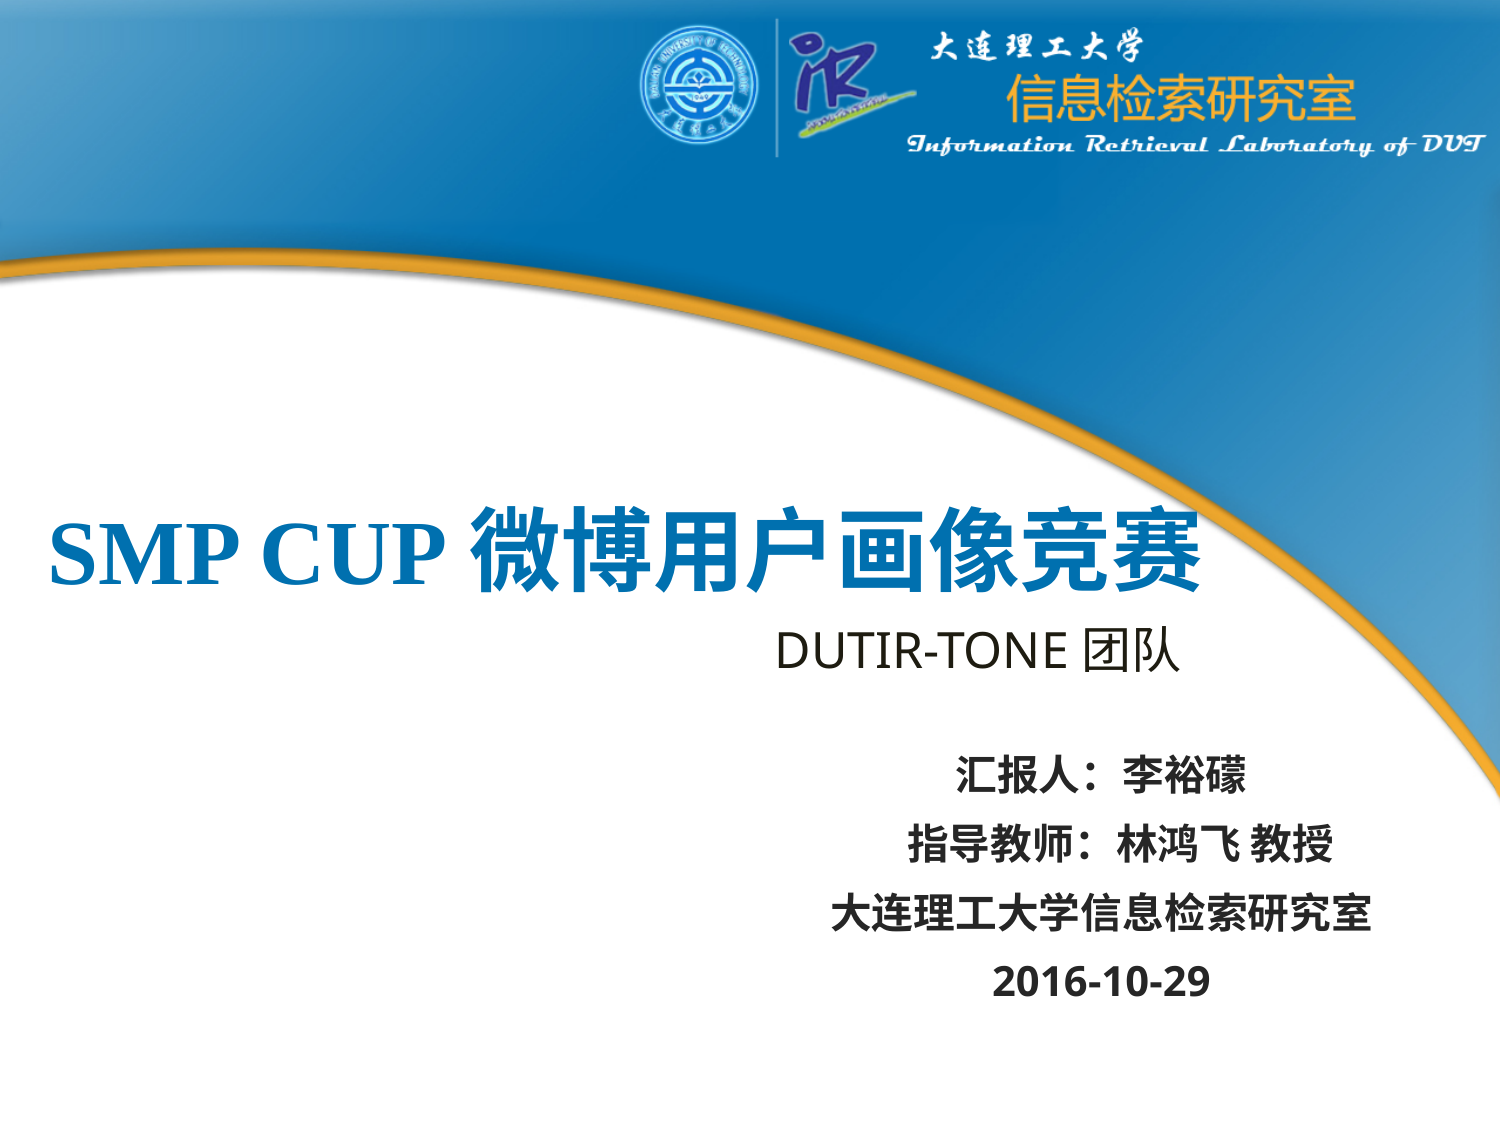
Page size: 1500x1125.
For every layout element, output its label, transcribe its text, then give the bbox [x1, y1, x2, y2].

title SMP CUP微博用户画像竞赛 [32, 485, 1240, 612]
text_box DUTIR-TONE团队 [759, 611, 1196, 686]
picture [0, 0, 1500, 1125]
subtitle 汇报人：李裕礞 指导教师：林鸿飞 教授 大连理工大学信息检索研究室 2016-10-29 [703, 741, 1500, 1043]
